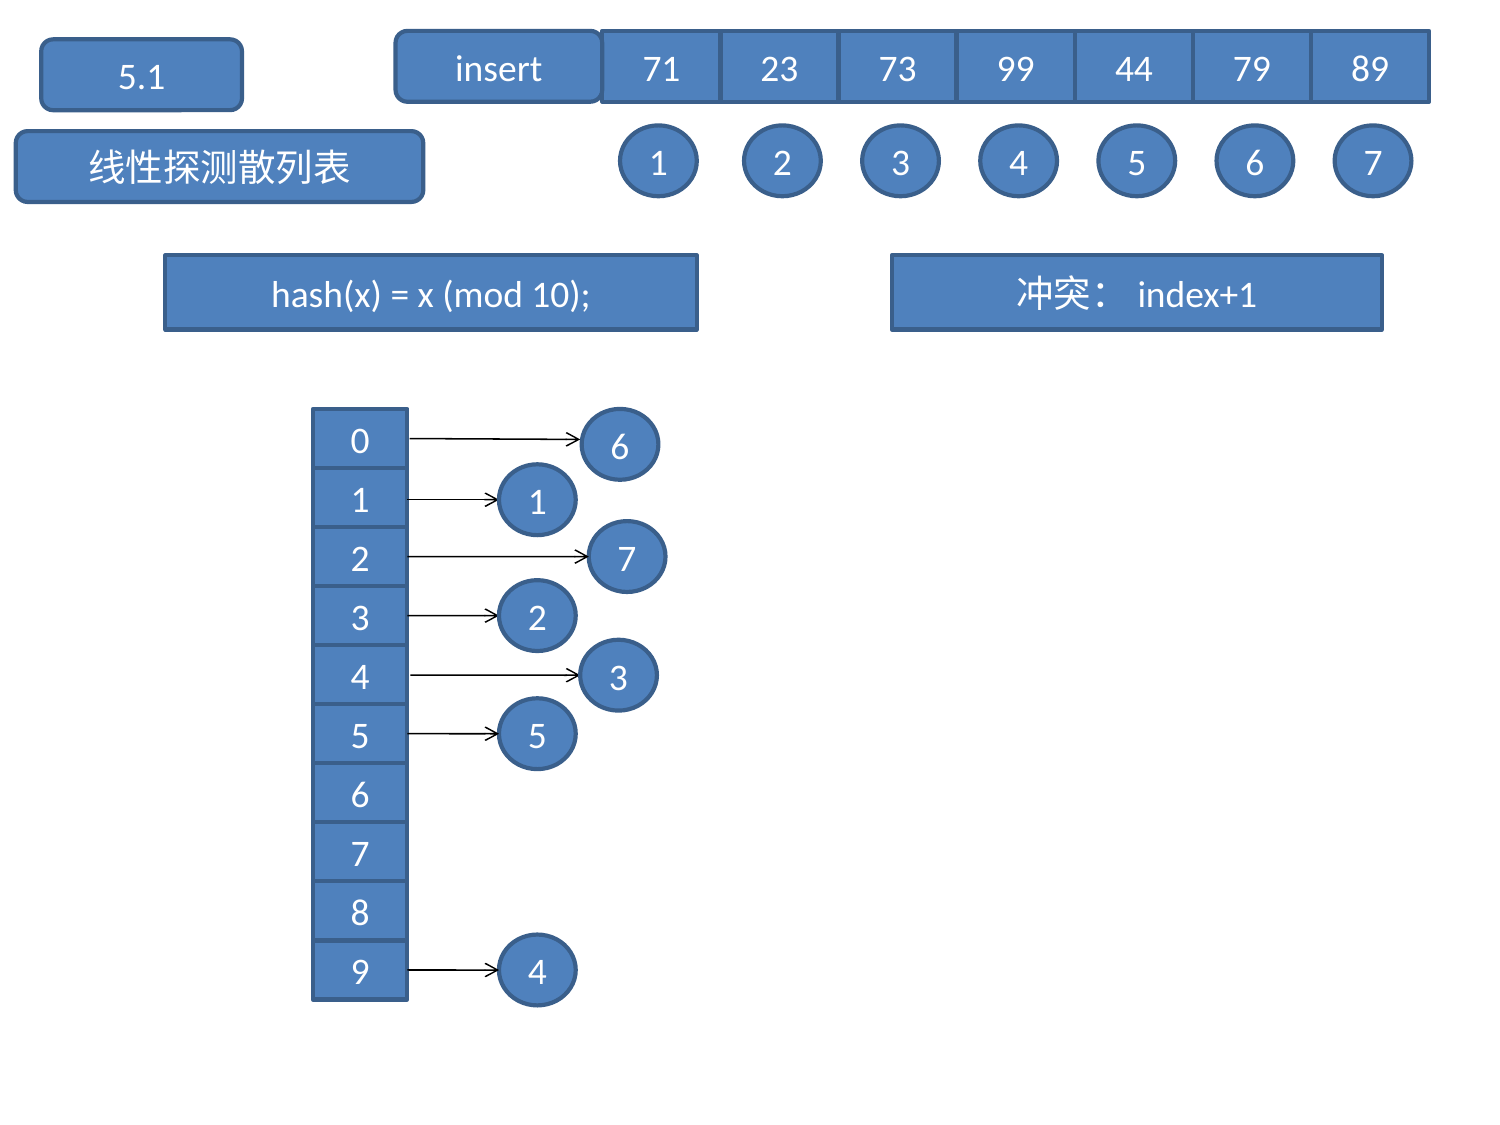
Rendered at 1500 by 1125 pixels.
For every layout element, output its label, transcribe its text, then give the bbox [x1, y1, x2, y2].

text_box 2 [741, 123, 823, 199]
text_box 5 [311, 702, 409, 761]
text_box 6 [1214, 123, 1296, 199]
text_box 99 [959, 29, 1077, 104]
text_box 71 [600, 29, 718, 104]
text_box 5.1 [39, 37, 245, 113]
text_box 7 [311, 820, 409, 879]
text_box 89 [1313, 29, 1431, 104]
text_box 0 [311, 407, 409, 466]
text_box 冲突：index+1 [890, 253, 1384, 332]
text_box 79 [1195, 29, 1313, 104]
text_box insert [393, 28, 605, 104]
text_box 3 [311, 584, 409, 643]
text_box 8 [311, 879, 409, 938]
text_box 5 [496, 696, 578, 772]
text_box 4 [311, 643, 409, 702]
text_box 4 [978, 123, 1060, 199]
text_box hash(x) = x (mod 10); [163, 253, 699, 332]
text_box 1 [311, 466, 409, 525]
text_box 1 [617, 123, 699, 199]
text_box 1 [496, 462, 578, 538]
text_box 6 [311, 761, 409, 820]
text_box 23 [718, 29, 841, 104]
text_box 3 [860, 123, 942, 199]
text_box 44 [1077, 29, 1195, 104]
text_box 线性探测散列表 [13, 129, 426, 205]
text_box 7 [1332, 123, 1414, 199]
text_box 4 [496, 932, 578, 1008]
text_box 2 [311, 525, 409, 584]
text_box 6 [579, 406, 661, 482]
text_box 3 [578, 637, 660, 713]
text_box 7 [586, 519, 668, 595]
text_box 73 [841, 29, 959, 104]
text_box 9 [311, 938, 409, 1002]
text_box 5 [1096, 123, 1178, 199]
text_box 2 [496, 578, 578, 654]
